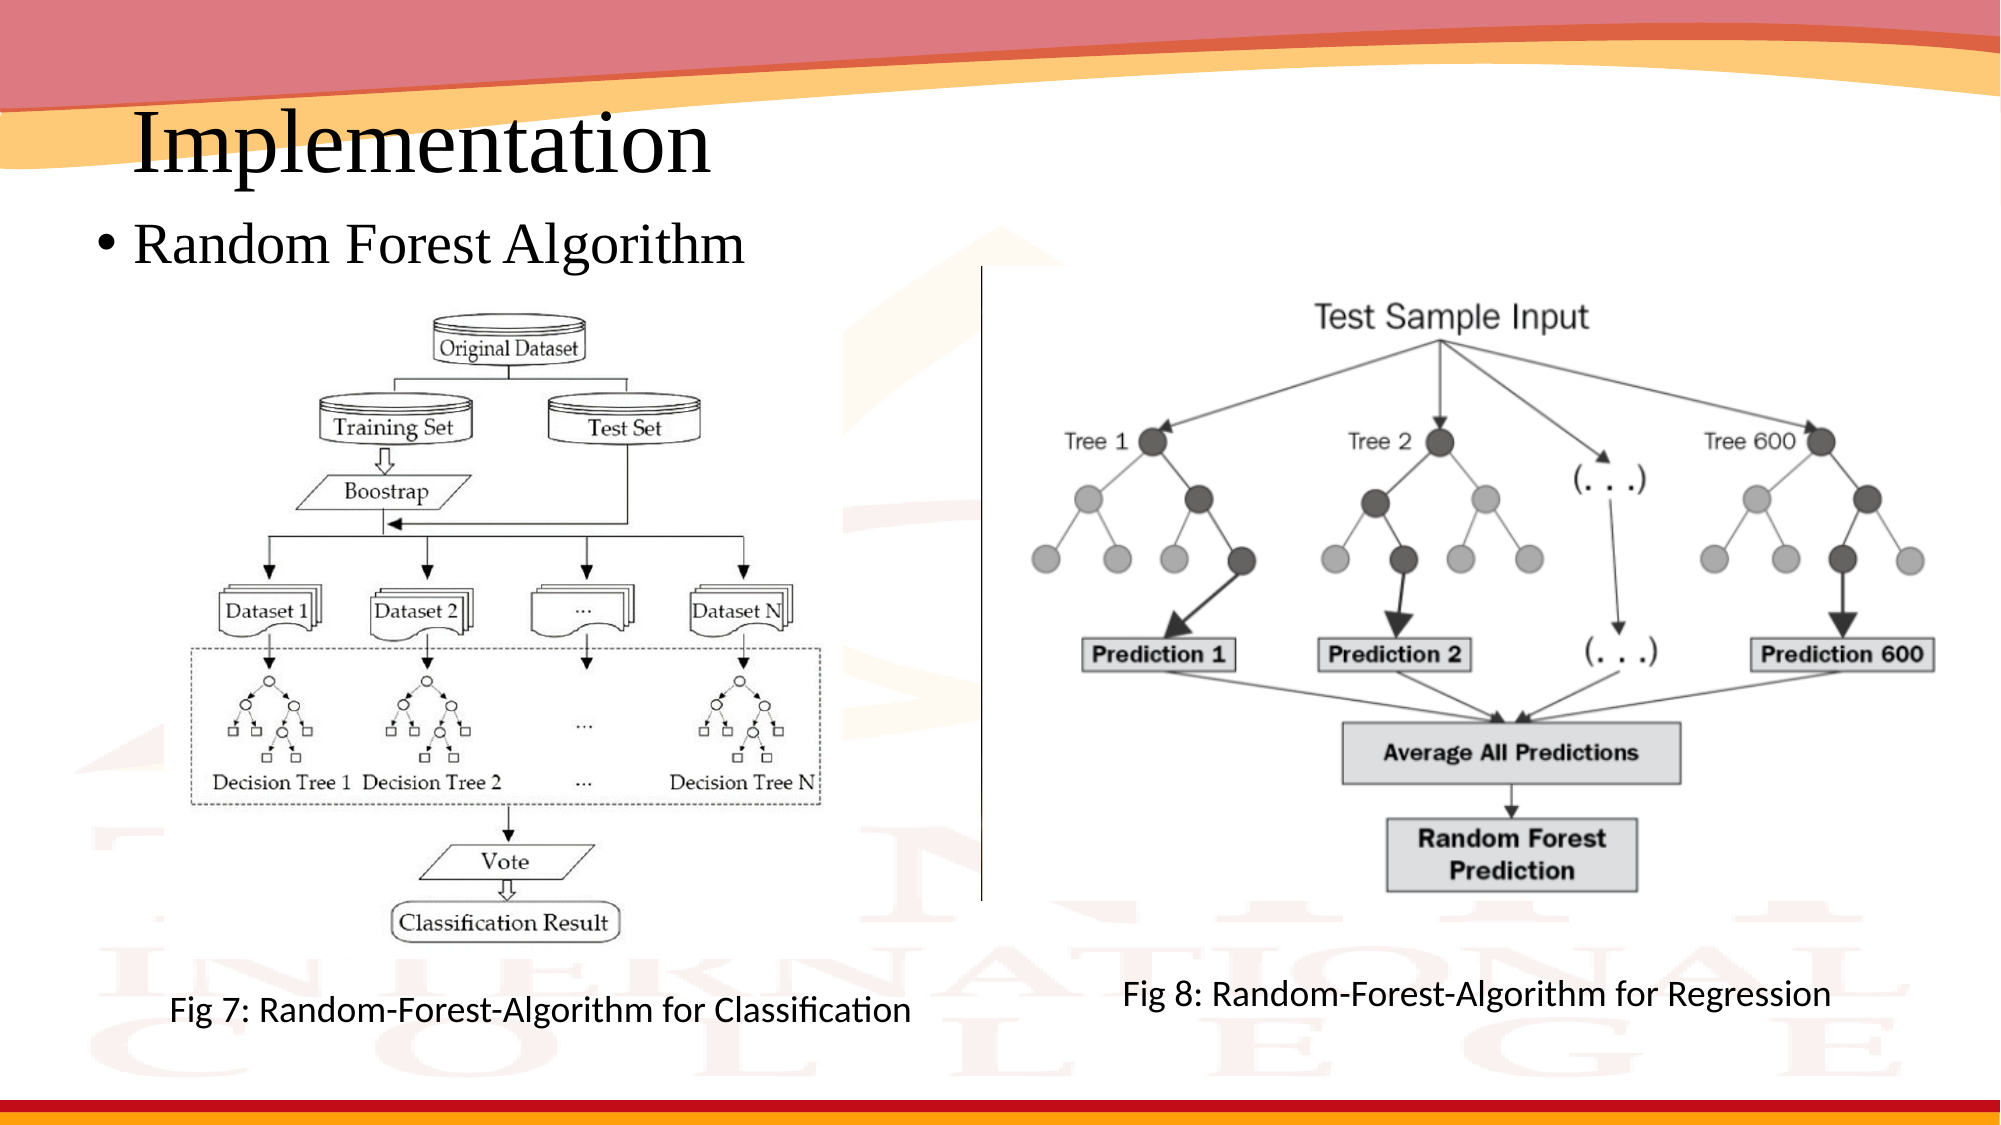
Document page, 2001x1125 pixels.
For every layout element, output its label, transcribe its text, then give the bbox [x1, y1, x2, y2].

text_box Fig 8: Random-Forest-Algorithm for Regression [1107, 961, 1900, 1022]
picture [981, 266, 1982, 901]
text_box Fig 7: Random-Forest-Algorithm for Classification [154, 977, 954, 1038]
list Random Forest Algorithm [81, 205, 1917, 1088]
picture [164, 281, 843, 959]
title Implementation [116, 49, 1917, 205]
